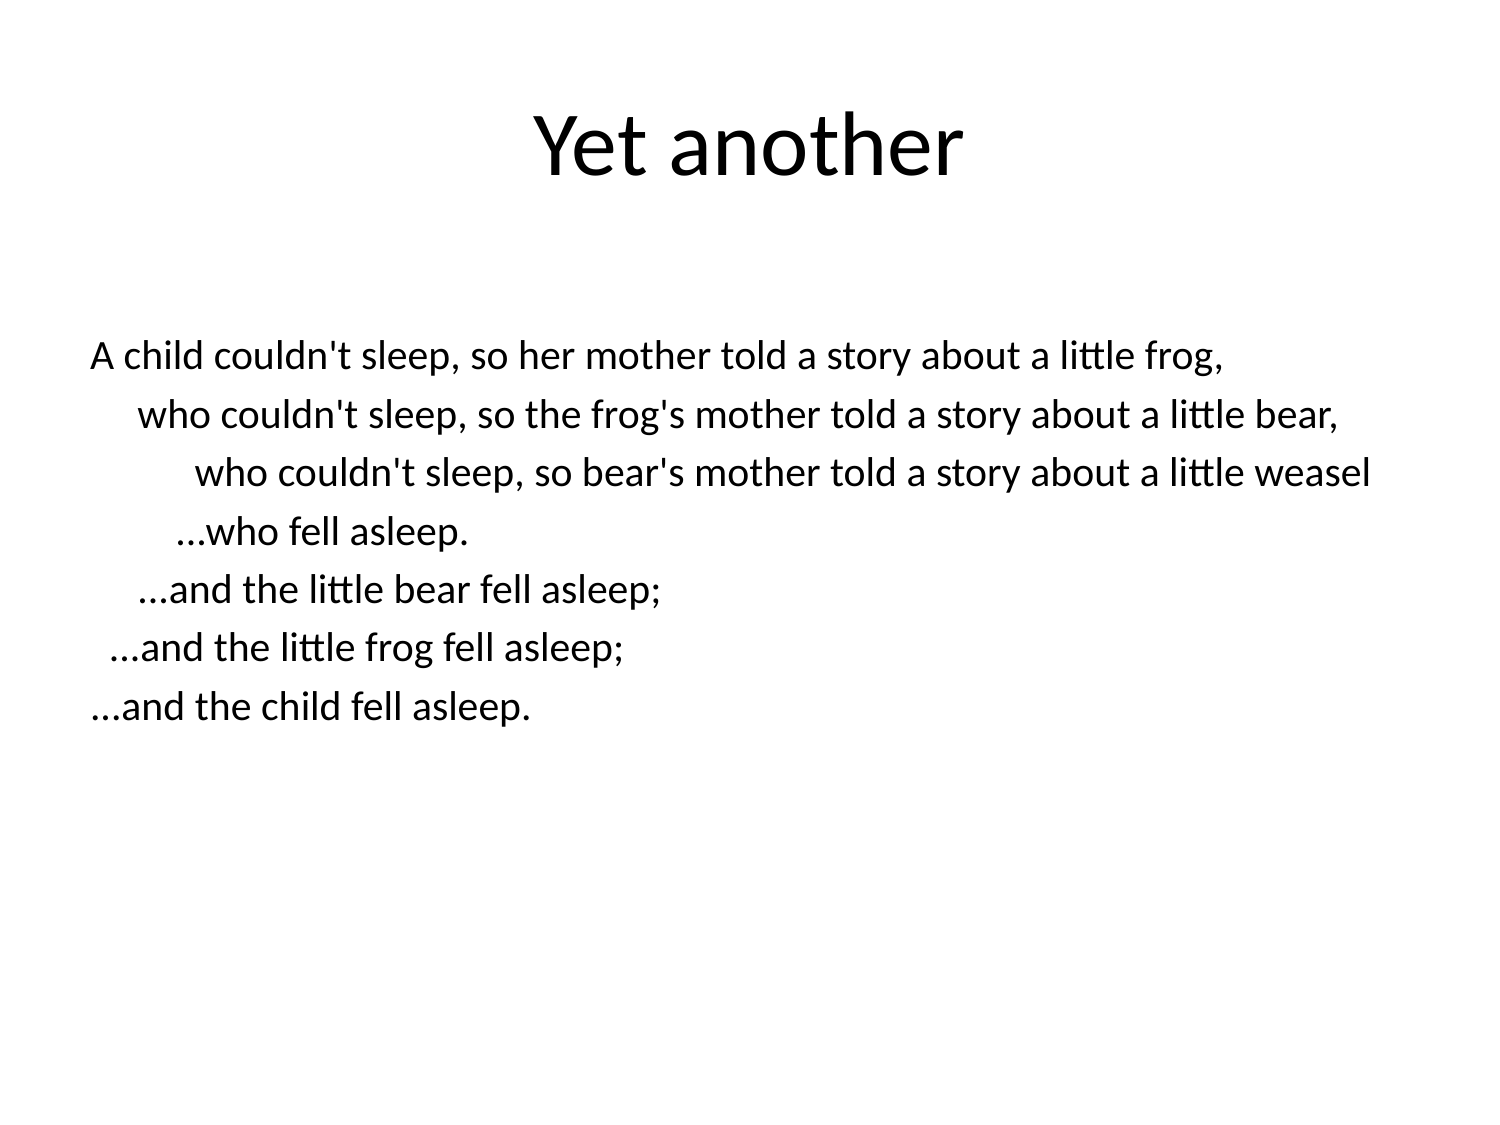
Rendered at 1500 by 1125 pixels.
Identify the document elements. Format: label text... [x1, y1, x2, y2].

list A child couldn't sleep, so her mother told a story about a little frog, who couldn't sleep, so the frog's mother told a story about a little bear, who couldn't sleep, so bear's mother told a story about a little weasel ...who fell asleep. ...and the little bear fell asleep; ...and the little frog fell asleep; ...and the child fell asleep. [75, 262, 1425, 1005]
title Yet another [75, 45, 1425, 233]
